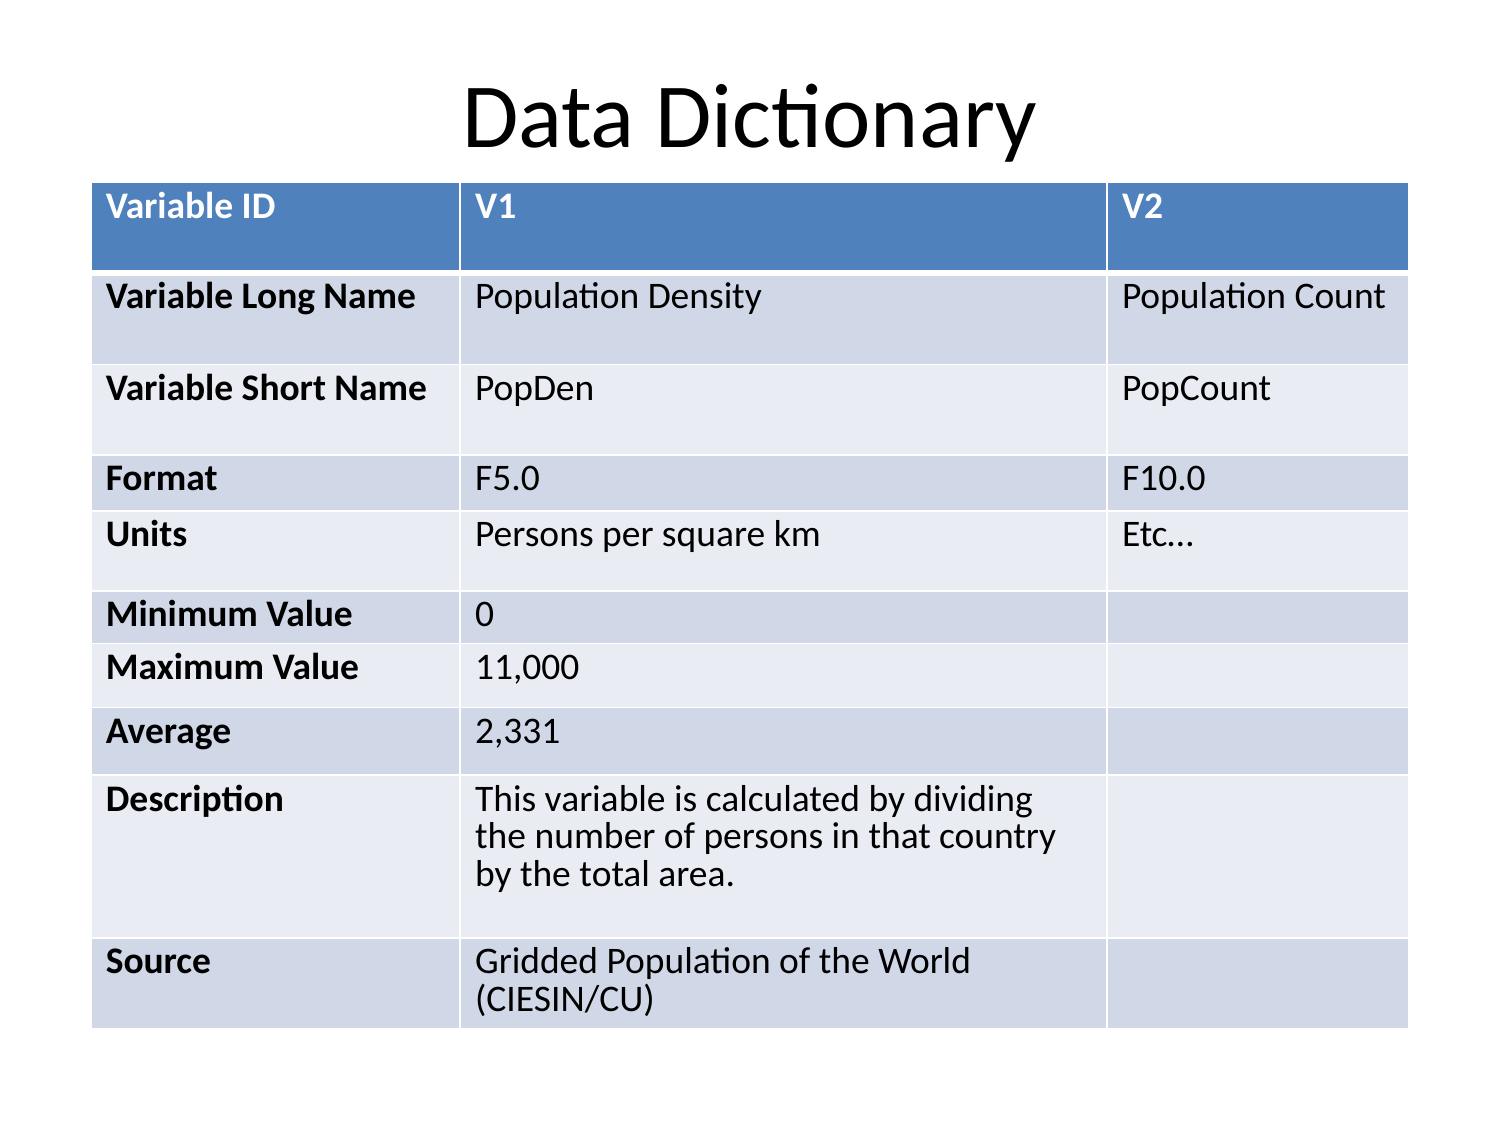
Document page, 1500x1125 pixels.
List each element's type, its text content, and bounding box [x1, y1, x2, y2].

table_cell Gridded Population of the World (CIESIN/CU) [461, 939, 1106, 1028]
table_cell This variable is calculated by dividing the number of persons in that country by the total area. [461, 776, 1106, 937]
table_cell PopDen [461, 365, 1106, 454]
table_cell 0 [461, 592, 1106, 643]
title Data Dictionary [75, 17, 1425, 205]
table_cell F5.0 [461, 456, 1106, 510]
table_cell 2,331 [461, 708, 1106, 774]
table_cell Population Count [1108, 276, 1408, 364]
table_cell Variable Short Name [92, 365, 459, 454]
table_cell PopCount [1108, 365, 1408, 454]
table_cell [1108, 708, 1408, 774]
table_cell Persons per square km [461, 512, 1106, 590]
table_cell F10.0 [1108, 456, 1408, 510]
table_cell Minimum Value [92, 592, 459, 643]
table_cell Format [92, 456, 459, 510]
table_cell Units [92, 512, 459, 590]
table_cell Average [92, 708, 459, 774]
table_cell [1108, 939, 1408, 1028]
table_cell [1108, 644, 1408, 707]
table_cell Etc… [1108, 512, 1408, 590]
table_cell Population Density [461, 276, 1106, 364]
table_cell 11,000 [461, 644, 1106, 707]
table_header Variable ID [92, 183, 459, 270]
table_cell [1108, 592, 1408, 643]
table_cell Variable Long Name [92, 276, 459, 364]
table_cell Maximum Value [92, 644, 459, 707]
table_cell [1108, 776, 1408, 937]
table_header V2 [1108, 183, 1408, 270]
table_cell Description [92, 776, 459, 937]
table_cell Source [92, 939, 459, 1028]
table_header V1 [461, 183, 1106, 270]
